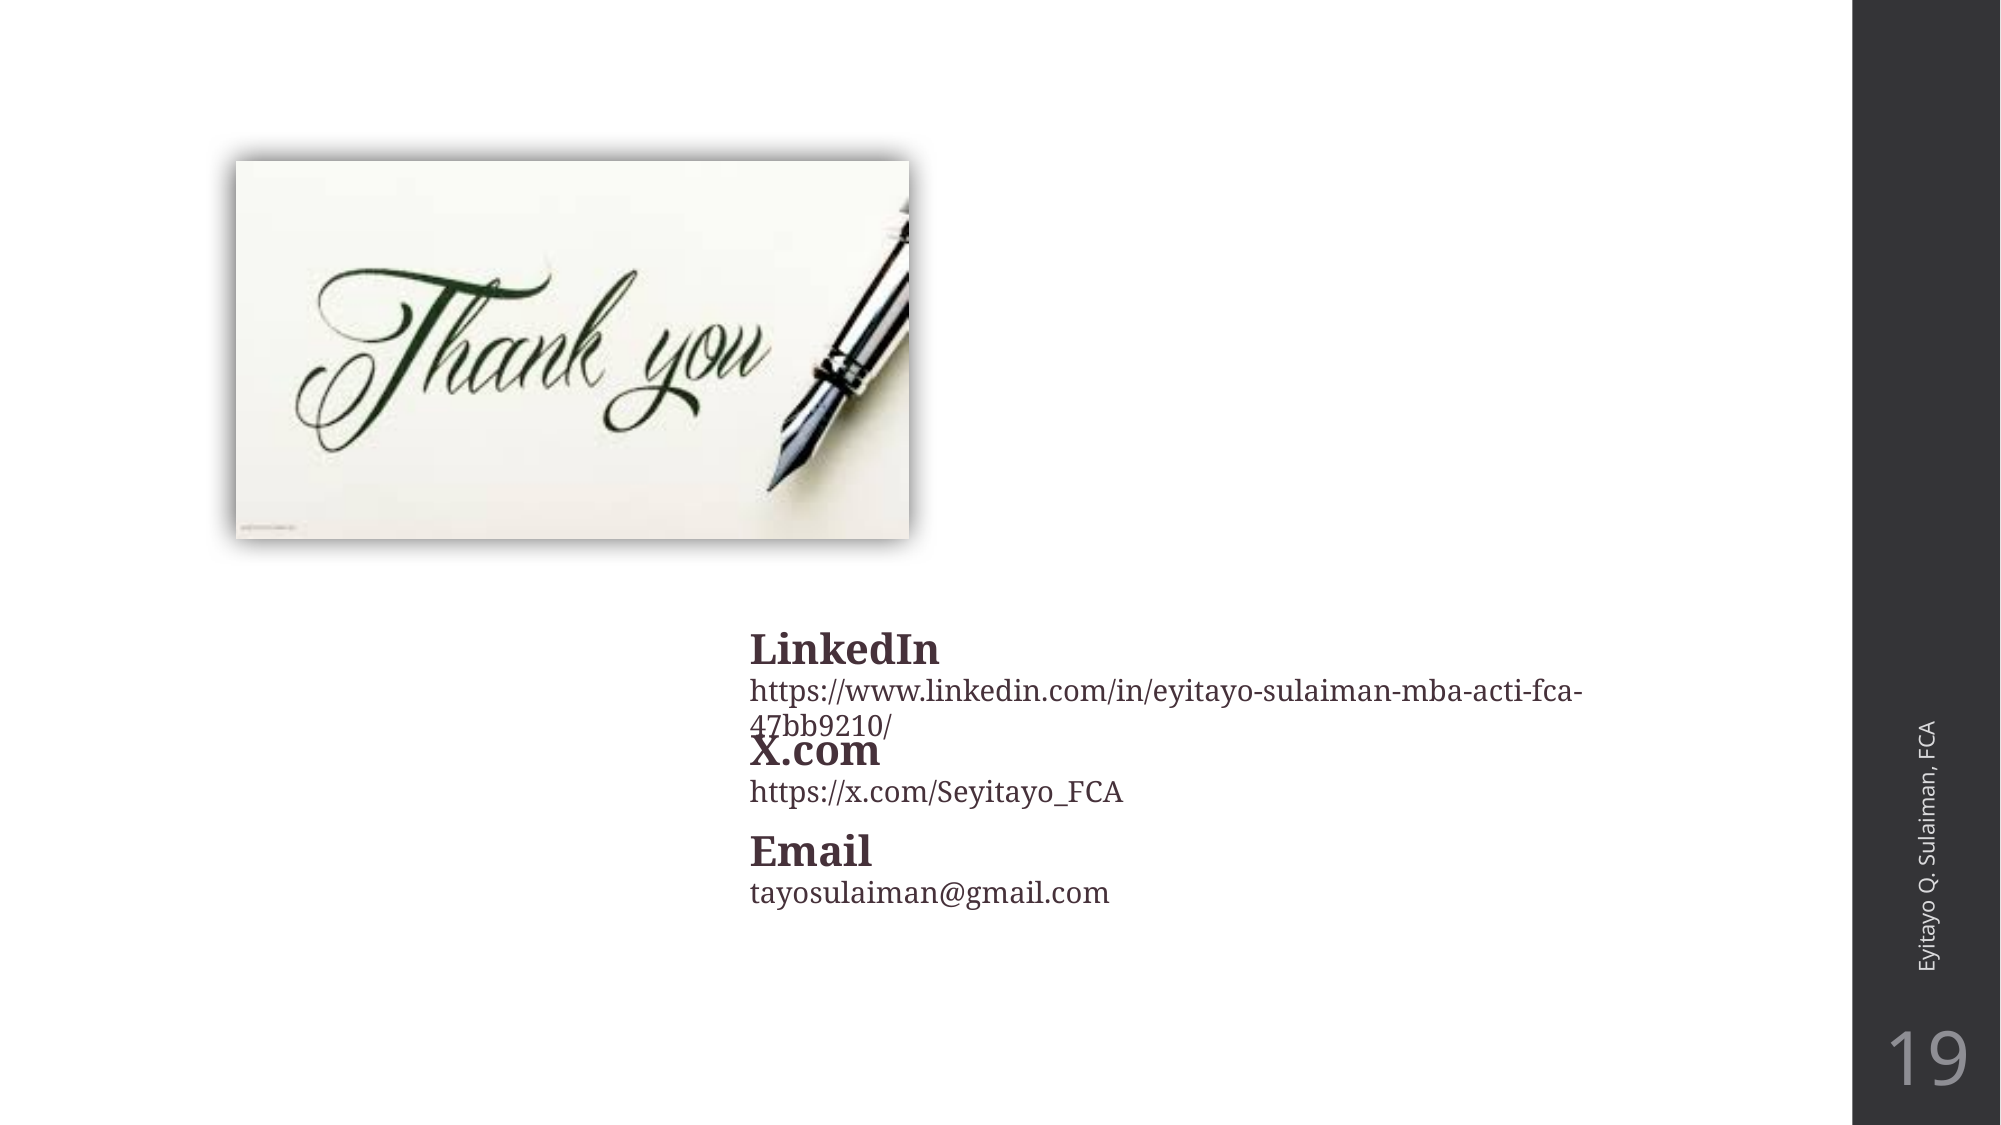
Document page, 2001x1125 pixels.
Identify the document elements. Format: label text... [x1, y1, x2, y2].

slide_number 19 [1852, 1012, 2000, 1110]
text_box Email tayosulaiman@gmail.com [735, 817, 1272, 917]
text_box LinkedIn https://www.linkedin.com/in/eyitayo-sulaiman-mba-acti-fca-47bb9210/ [735, 615, 1638, 751]
picture [235, 161, 910, 539]
text_box X.com https://x.com/Seyitayo_FCA [735, 716, 1505, 816]
footer Eyitayo Q. Sulaiman, FCA [1897, 400, 1958, 988]
